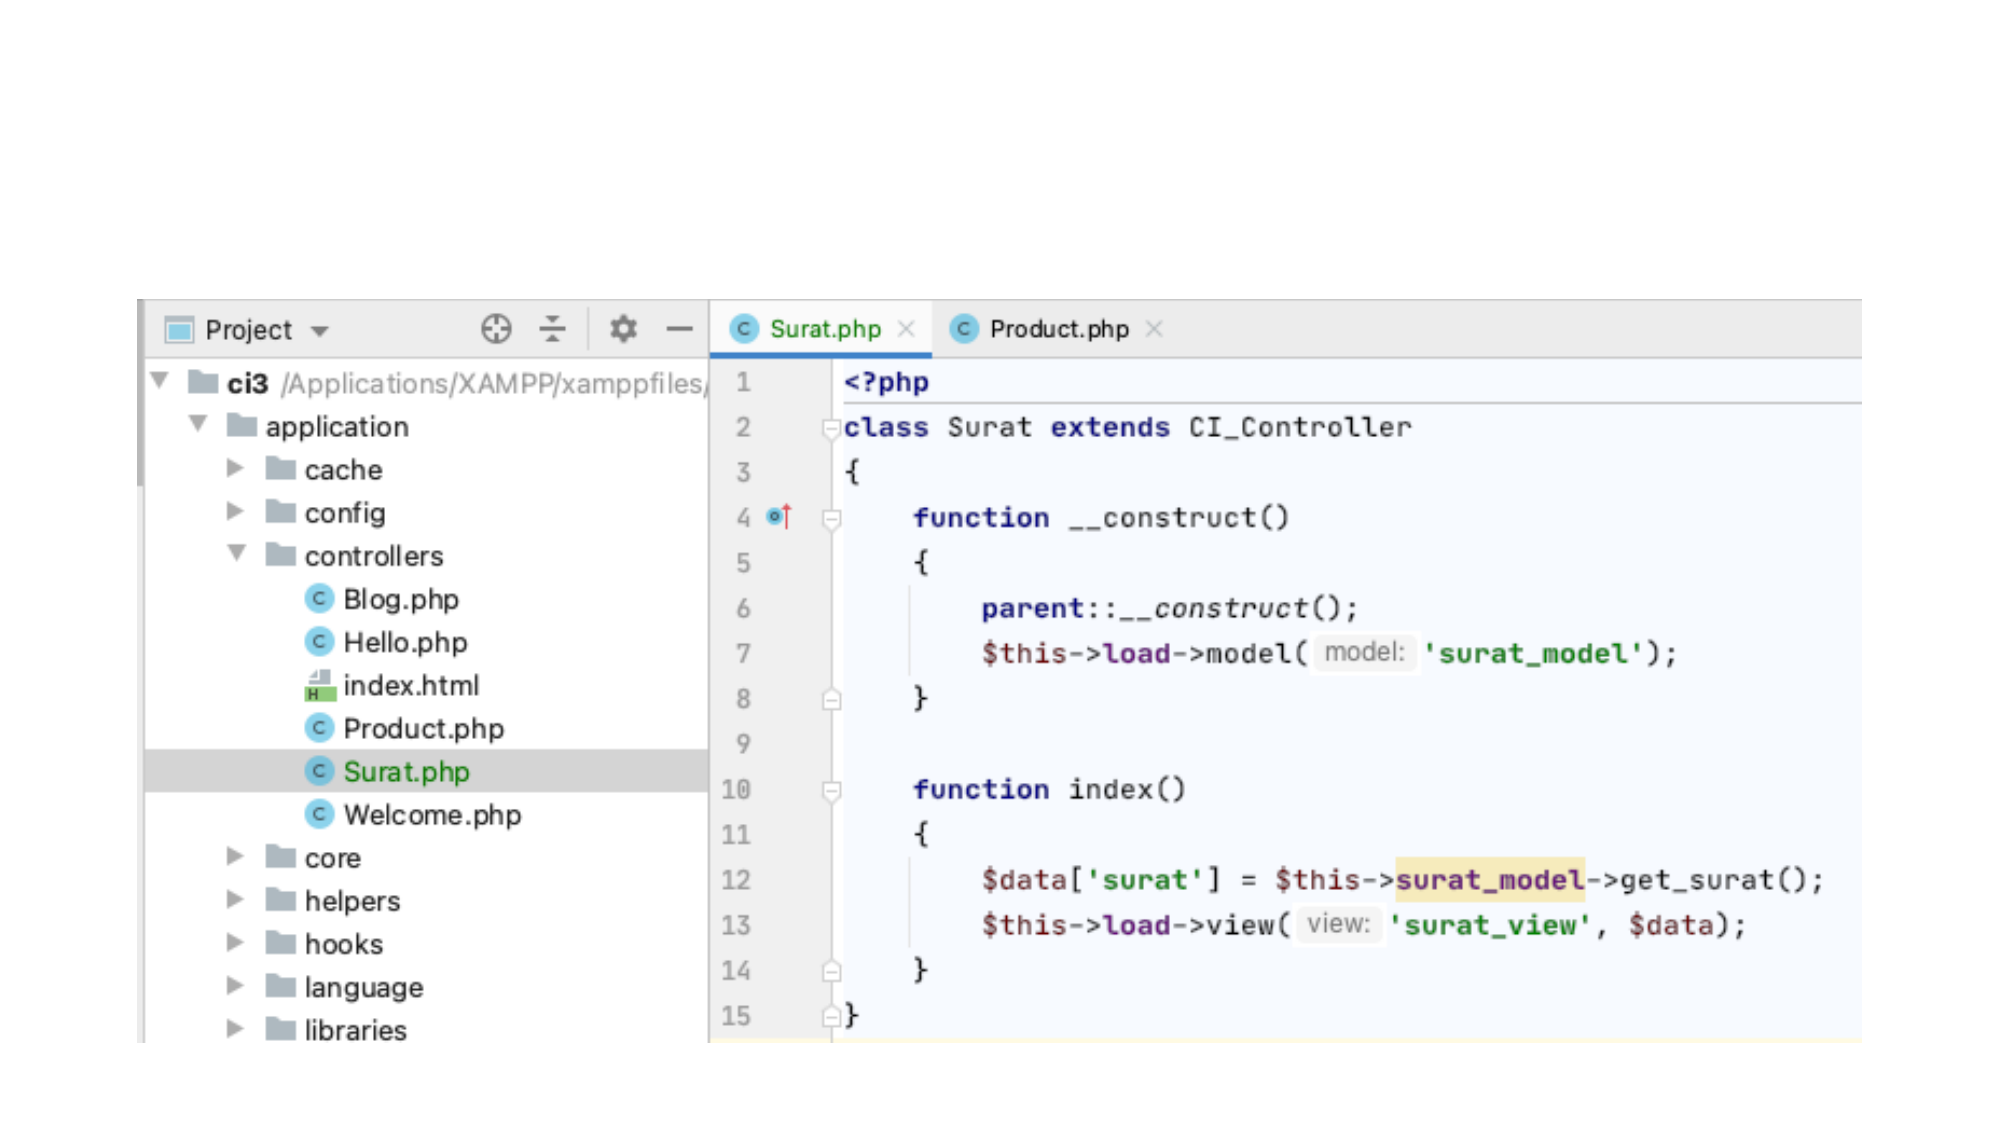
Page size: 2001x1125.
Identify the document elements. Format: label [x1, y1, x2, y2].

picture [137, 299, 1862, 1043]
